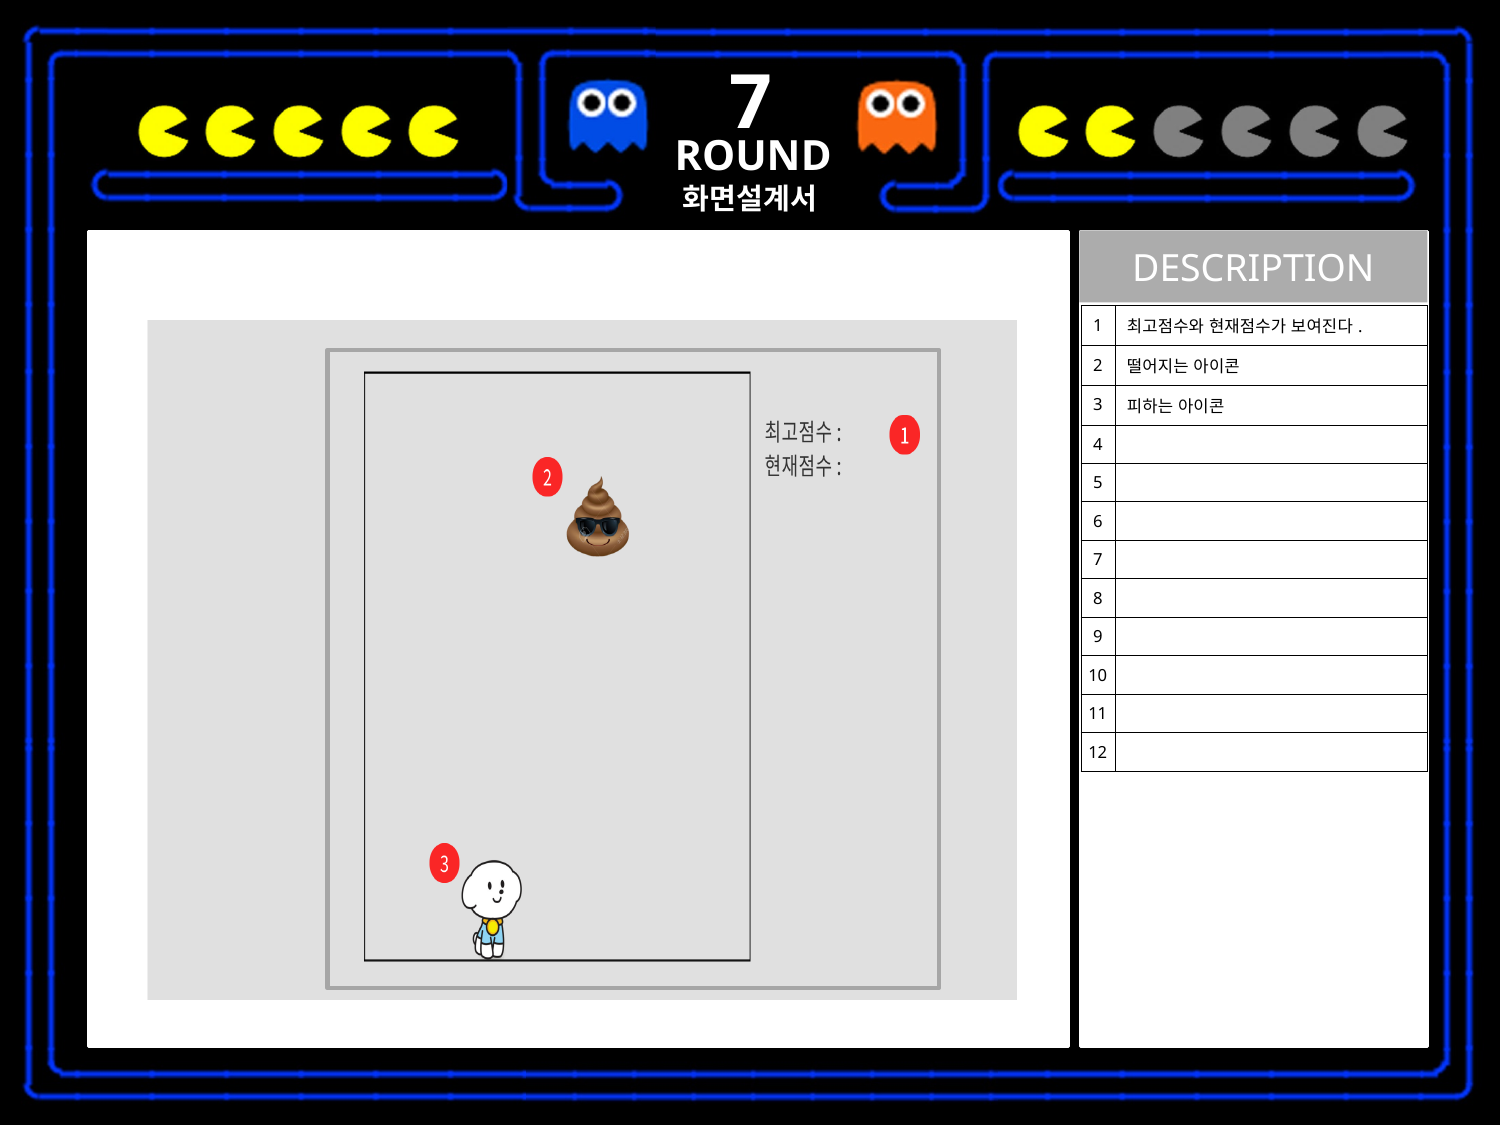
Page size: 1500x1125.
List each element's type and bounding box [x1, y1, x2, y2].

picture [335, 100, 396, 161]
picture [1148, 100, 1209, 161]
picture [1284, 100, 1344, 161]
picture [1352, 100, 1412, 161]
picture [268, 100, 328, 161]
picture [132, 100, 193, 161]
picture [1216, 100, 1276, 161]
picture [200, 100, 261, 161]
picture [1012, 100, 1073, 161]
picture [1080, 100, 1141, 161]
picture [403, 100, 463, 161]
text_box [0, 0, 1500, 1125]
